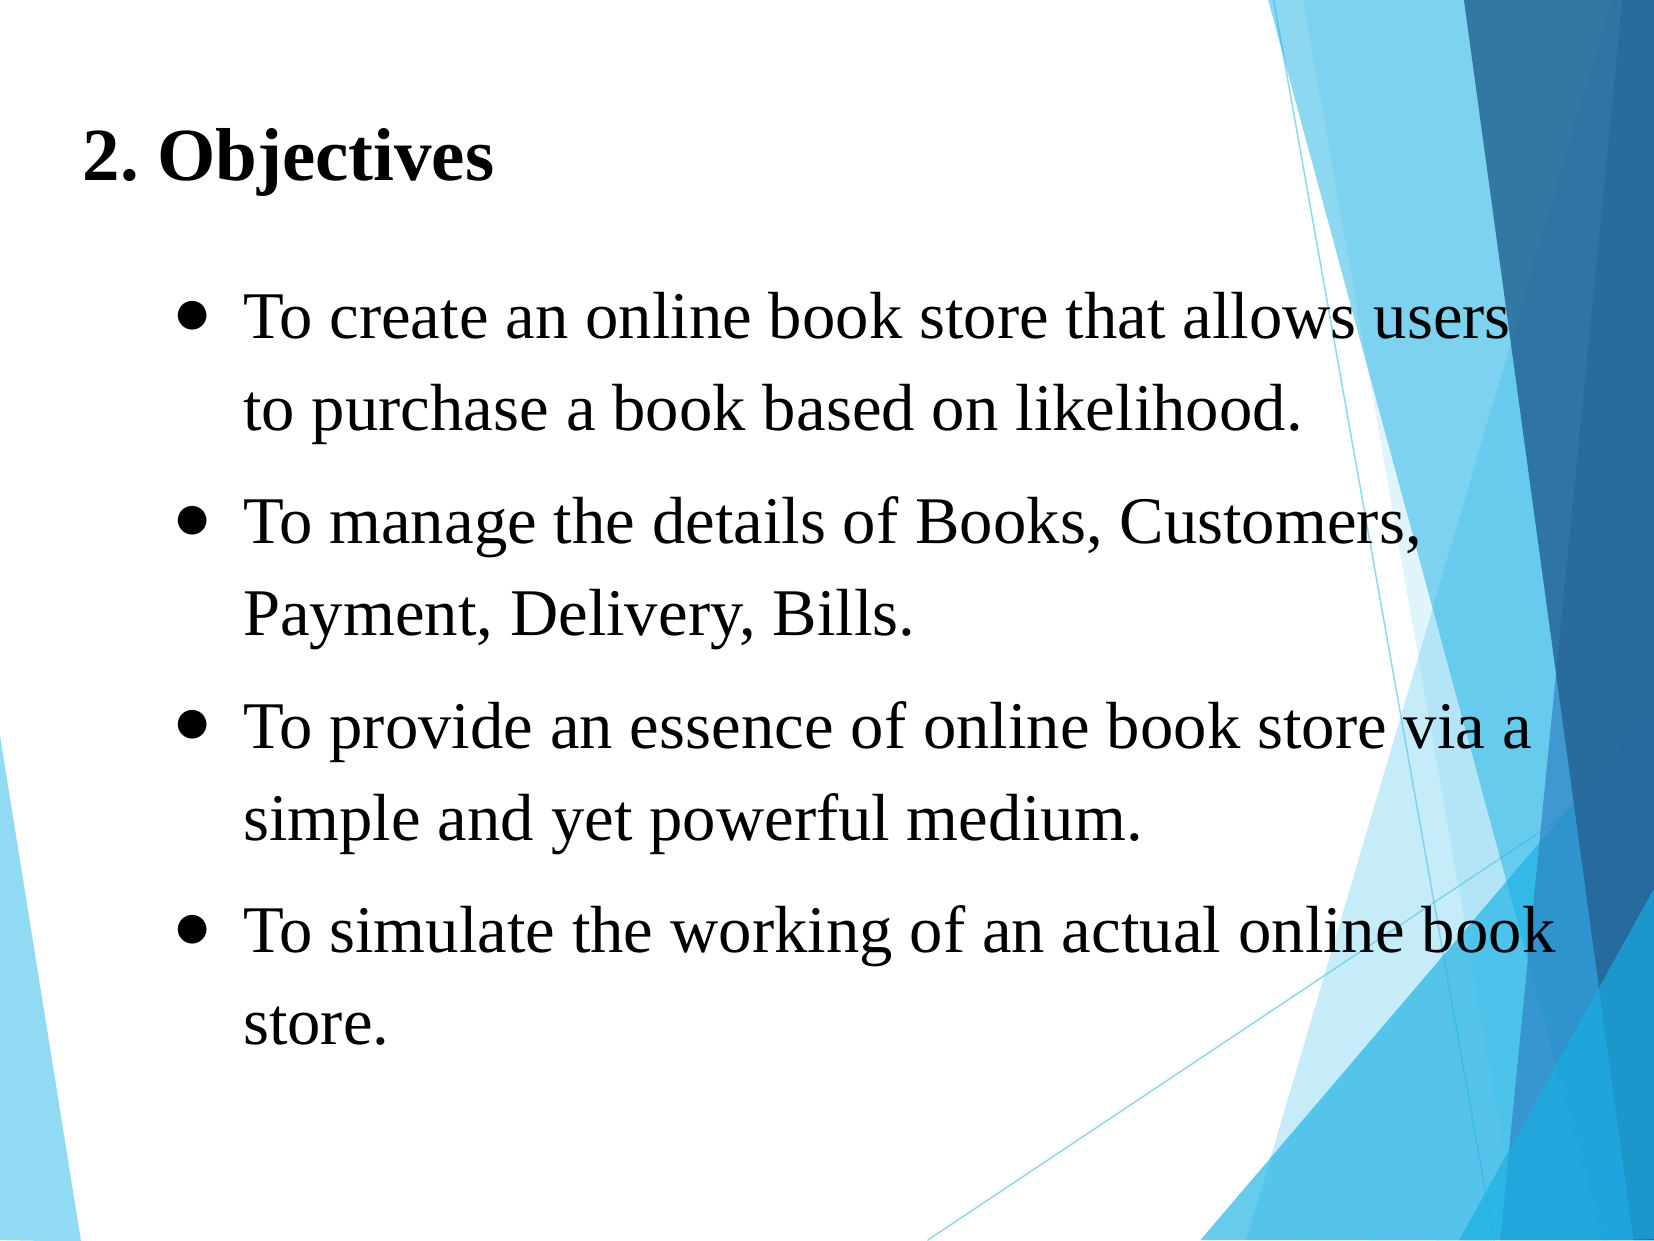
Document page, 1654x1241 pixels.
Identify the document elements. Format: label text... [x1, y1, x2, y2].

text_box 2. Objectives [82, 49, 1571, 257]
text_box To create an online book store that allows users to purchase a book based on likelihood. To manage the details of Books, Customers, Payment, Delivery, Bills. To provide an essence of online book store via a simple and yet powerful medium. To simulate the working of an actual online book store. [168, 256, 1571, 1241]
